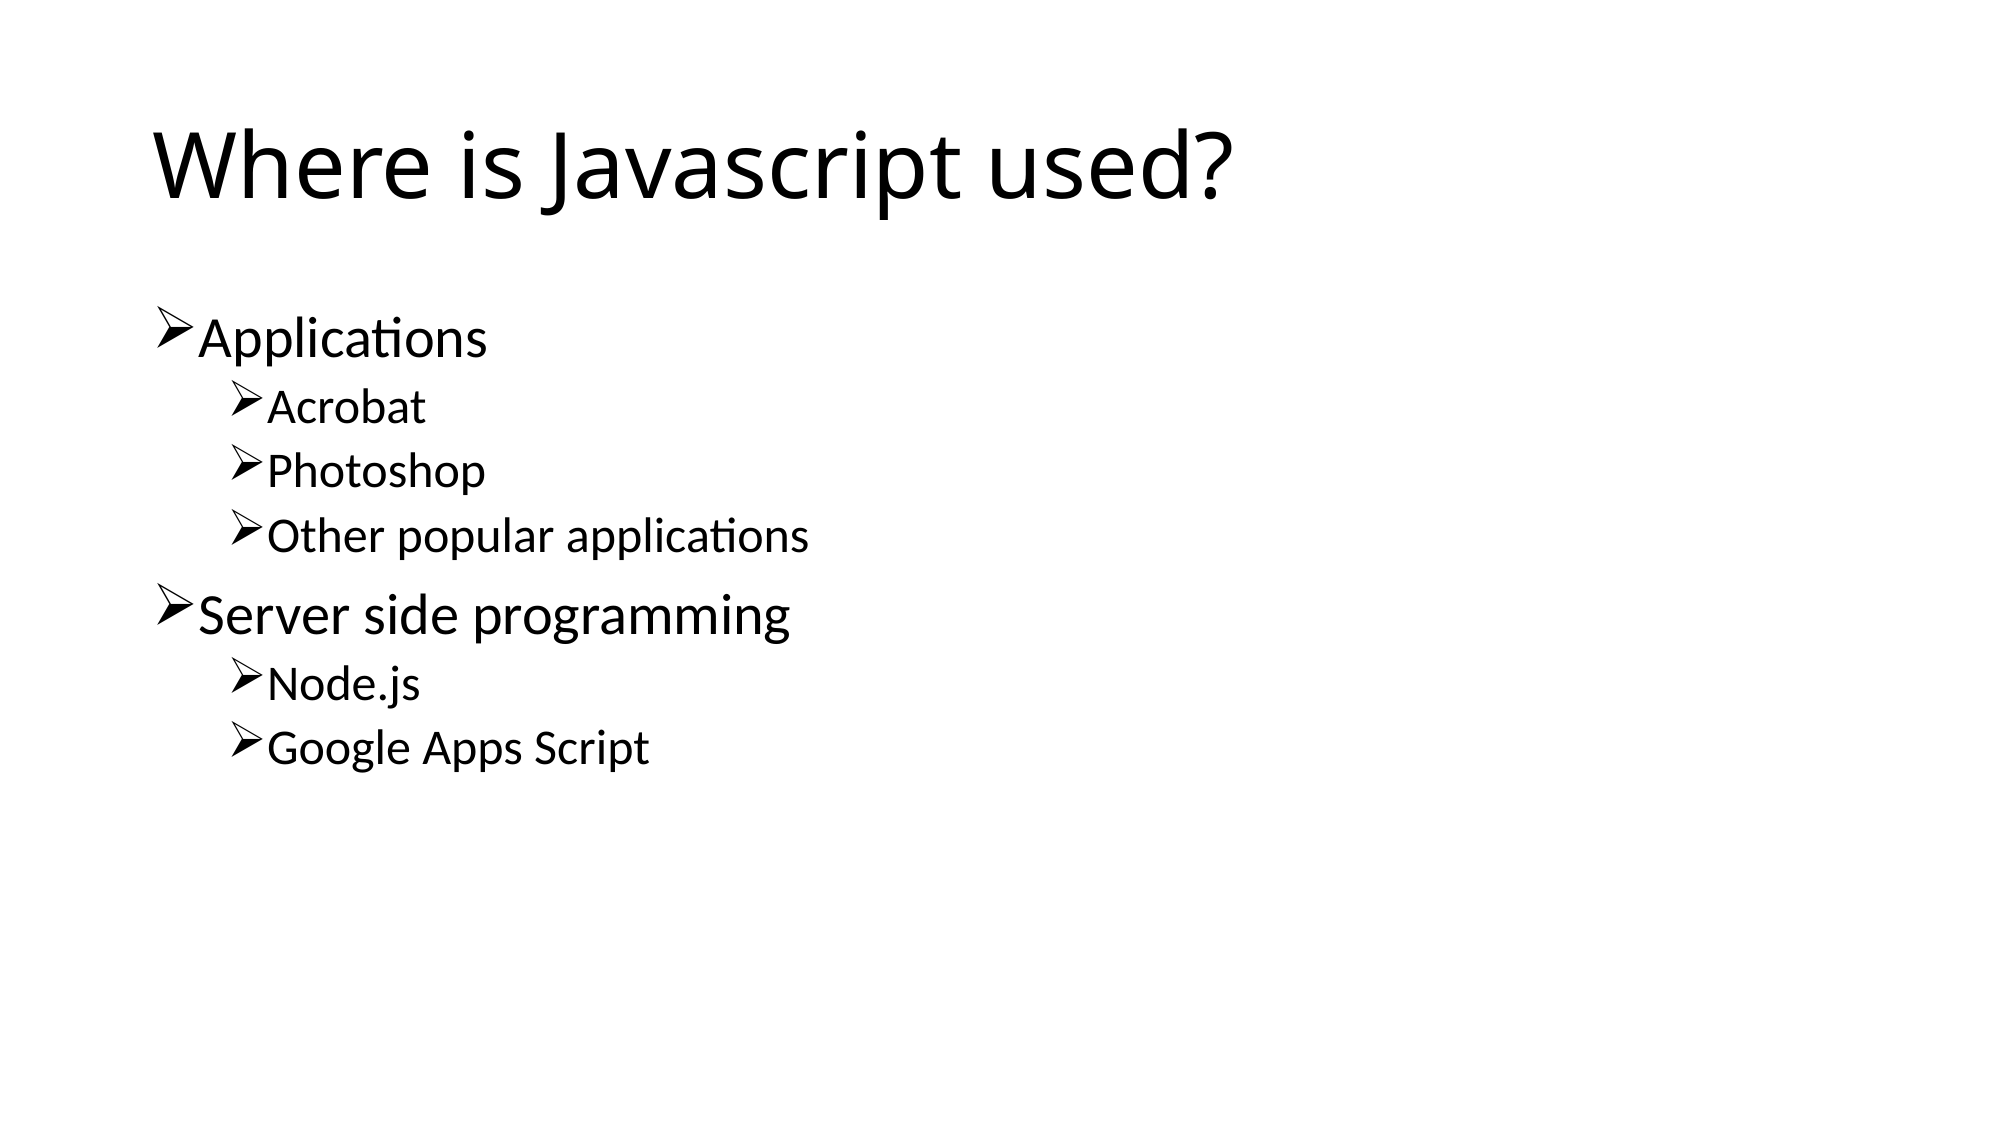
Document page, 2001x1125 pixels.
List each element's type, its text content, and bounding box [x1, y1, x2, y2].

list Applications Acrobat Photoshop Other popular applications Server side programming Node.js Google Apps Script [137, 299, 1863, 1014]
title Where is Javascript used? [137, 59, 1863, 278]
